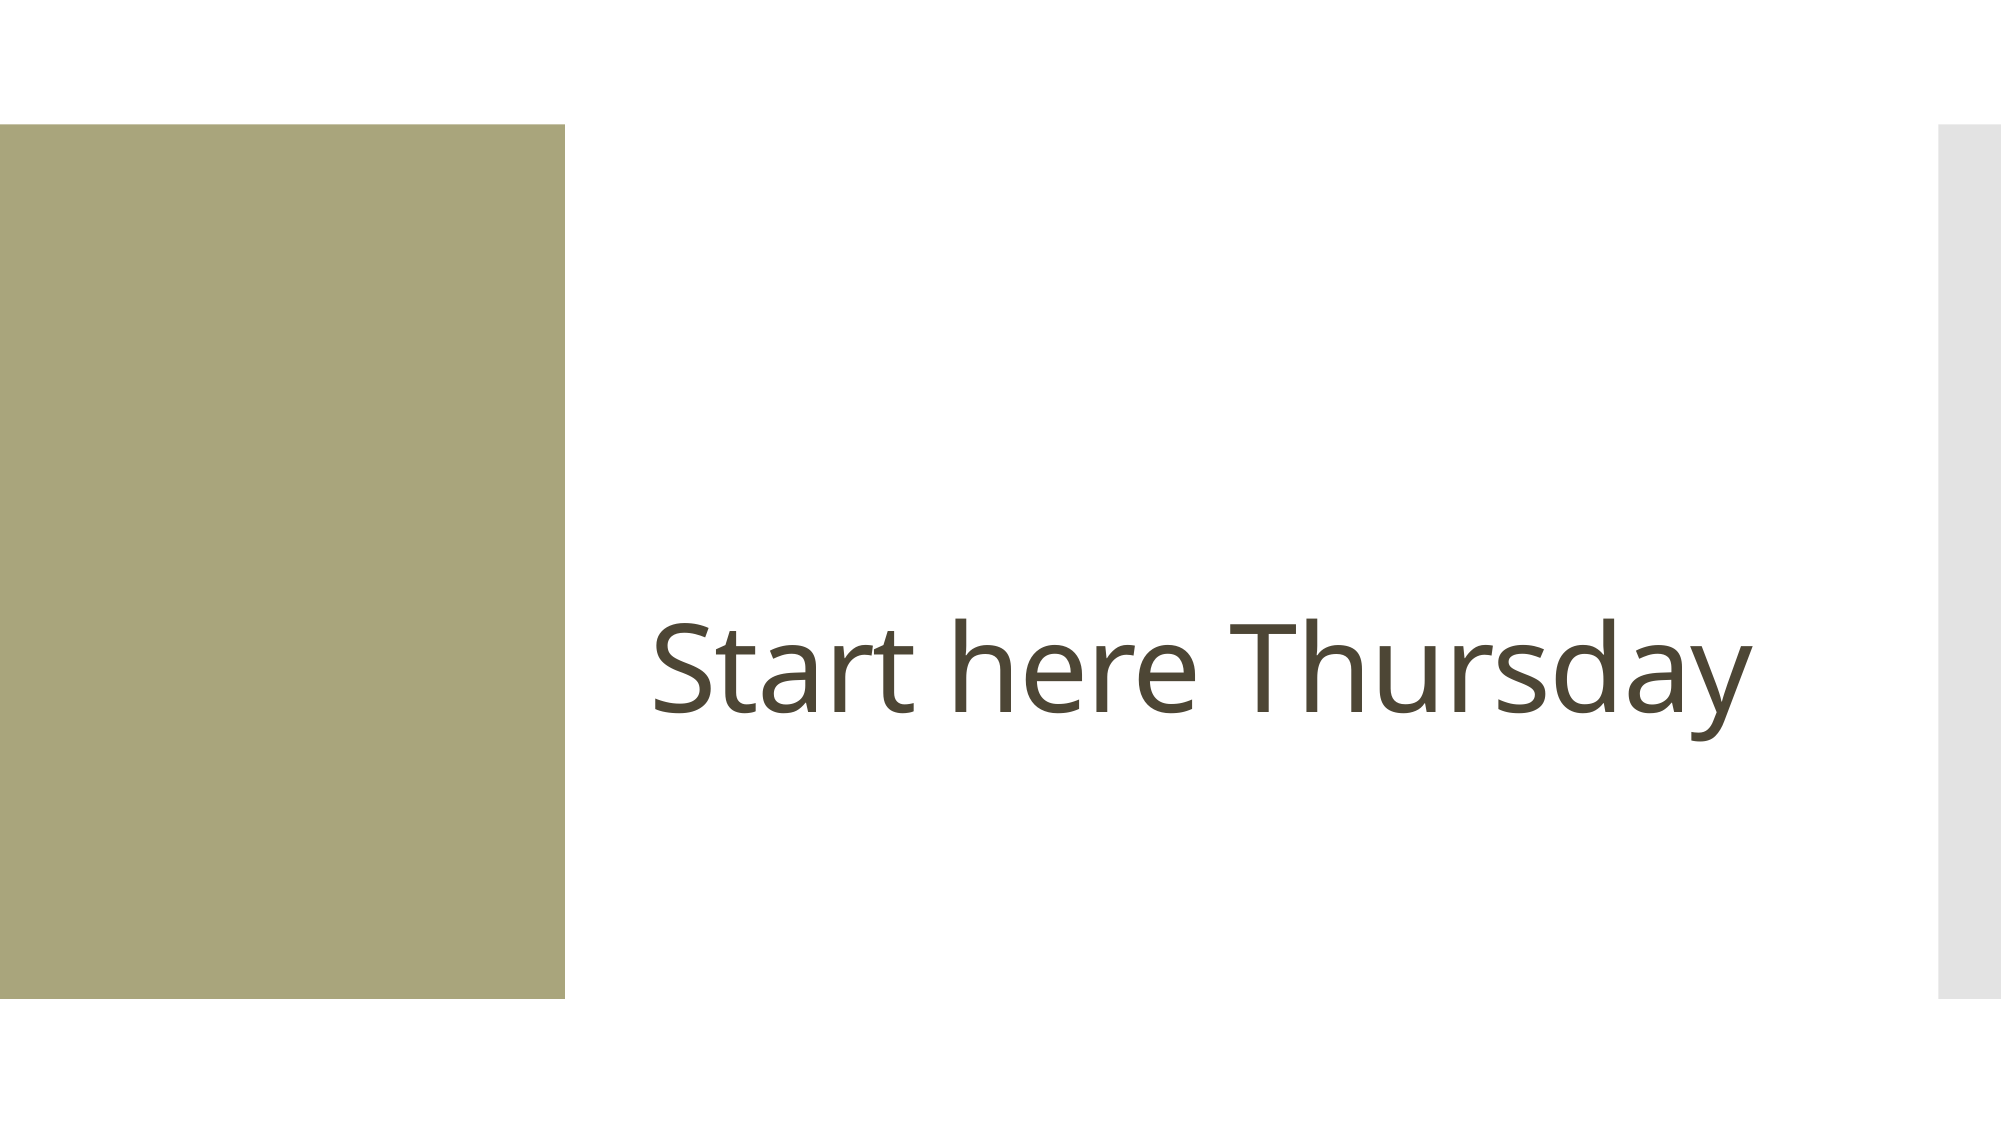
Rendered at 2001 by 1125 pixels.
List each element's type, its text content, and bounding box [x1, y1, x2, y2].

title Start here Thursday [634, 213, 1835, 747]
